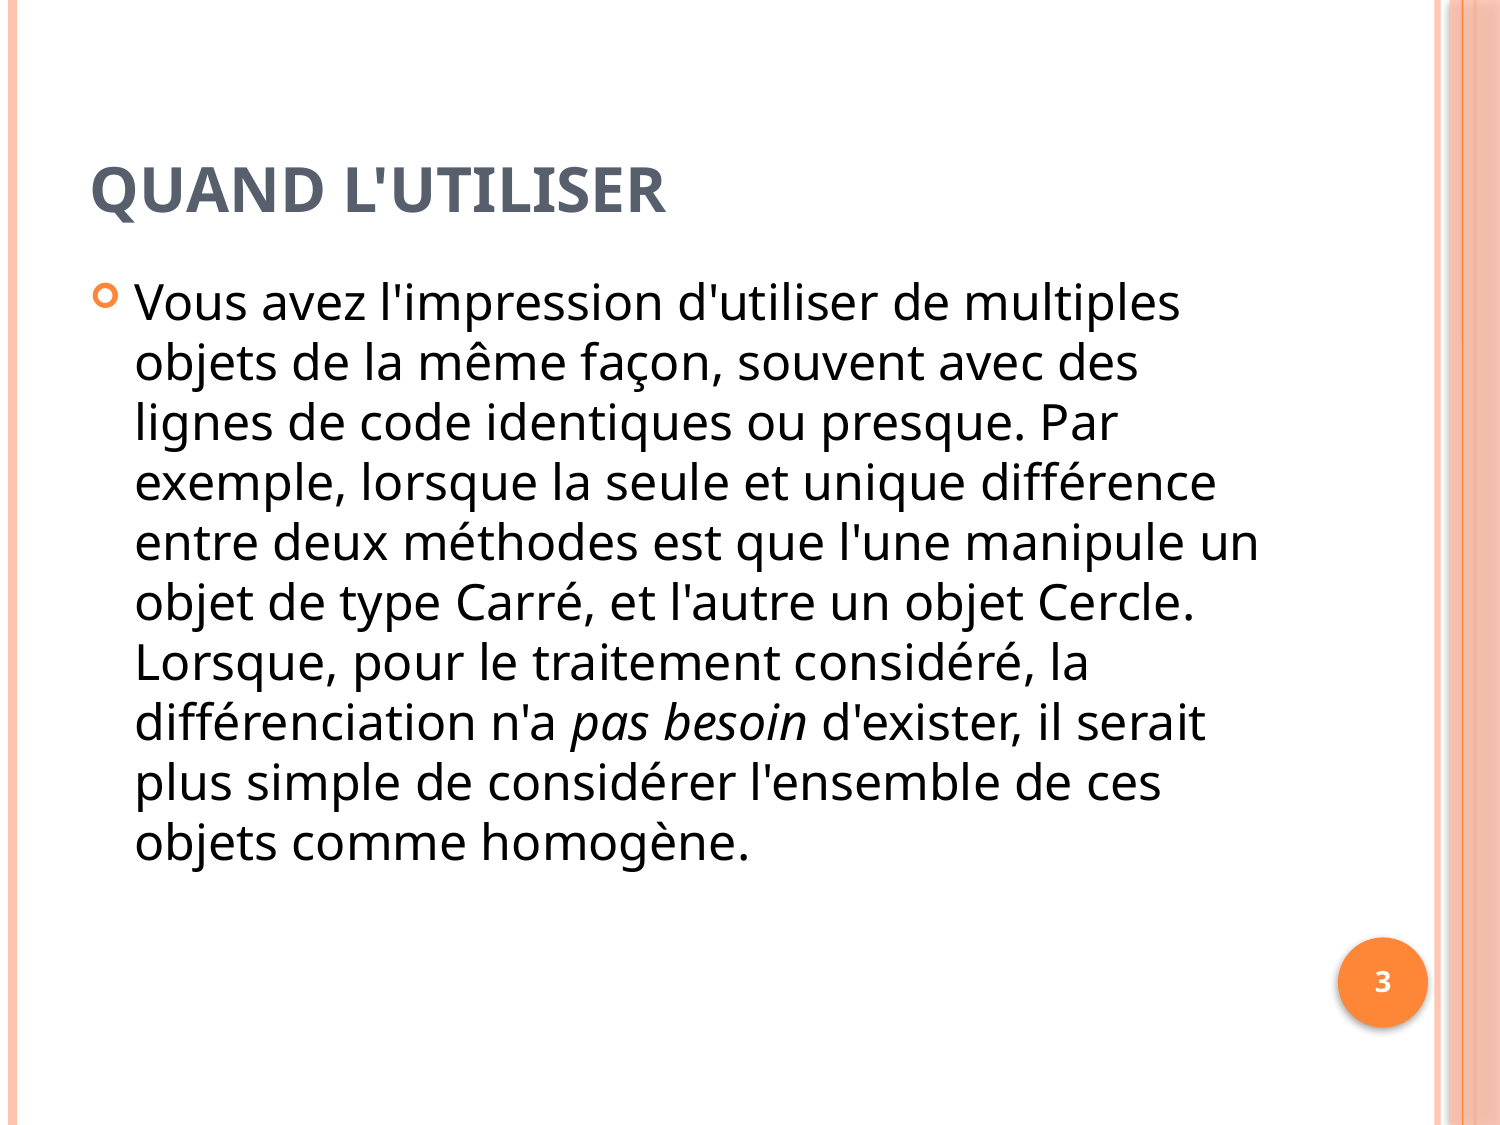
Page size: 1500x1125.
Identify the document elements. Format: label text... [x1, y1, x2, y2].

slide_number 3 [1333, 940, 1434, 1027]
title Quand l'utiliser [75, 45, 1300, 233]
list Vous avez l'impression d'utiliser de multiples objets de la même façon, souvent avec des lignes de code identiques ou presque. Par exemple, lorsque la seule et unique différence entre deux méthodes est que l'une manipule un objet de type Carré, et l'autre un objet Cercle. Lorsque, pour le traitement considéré, la différenciation n'a pas besoin d'exister, il serait plus simple de considérer l'ensemble de ces objets comme homogène. [75, 262, 1300, 1062]
